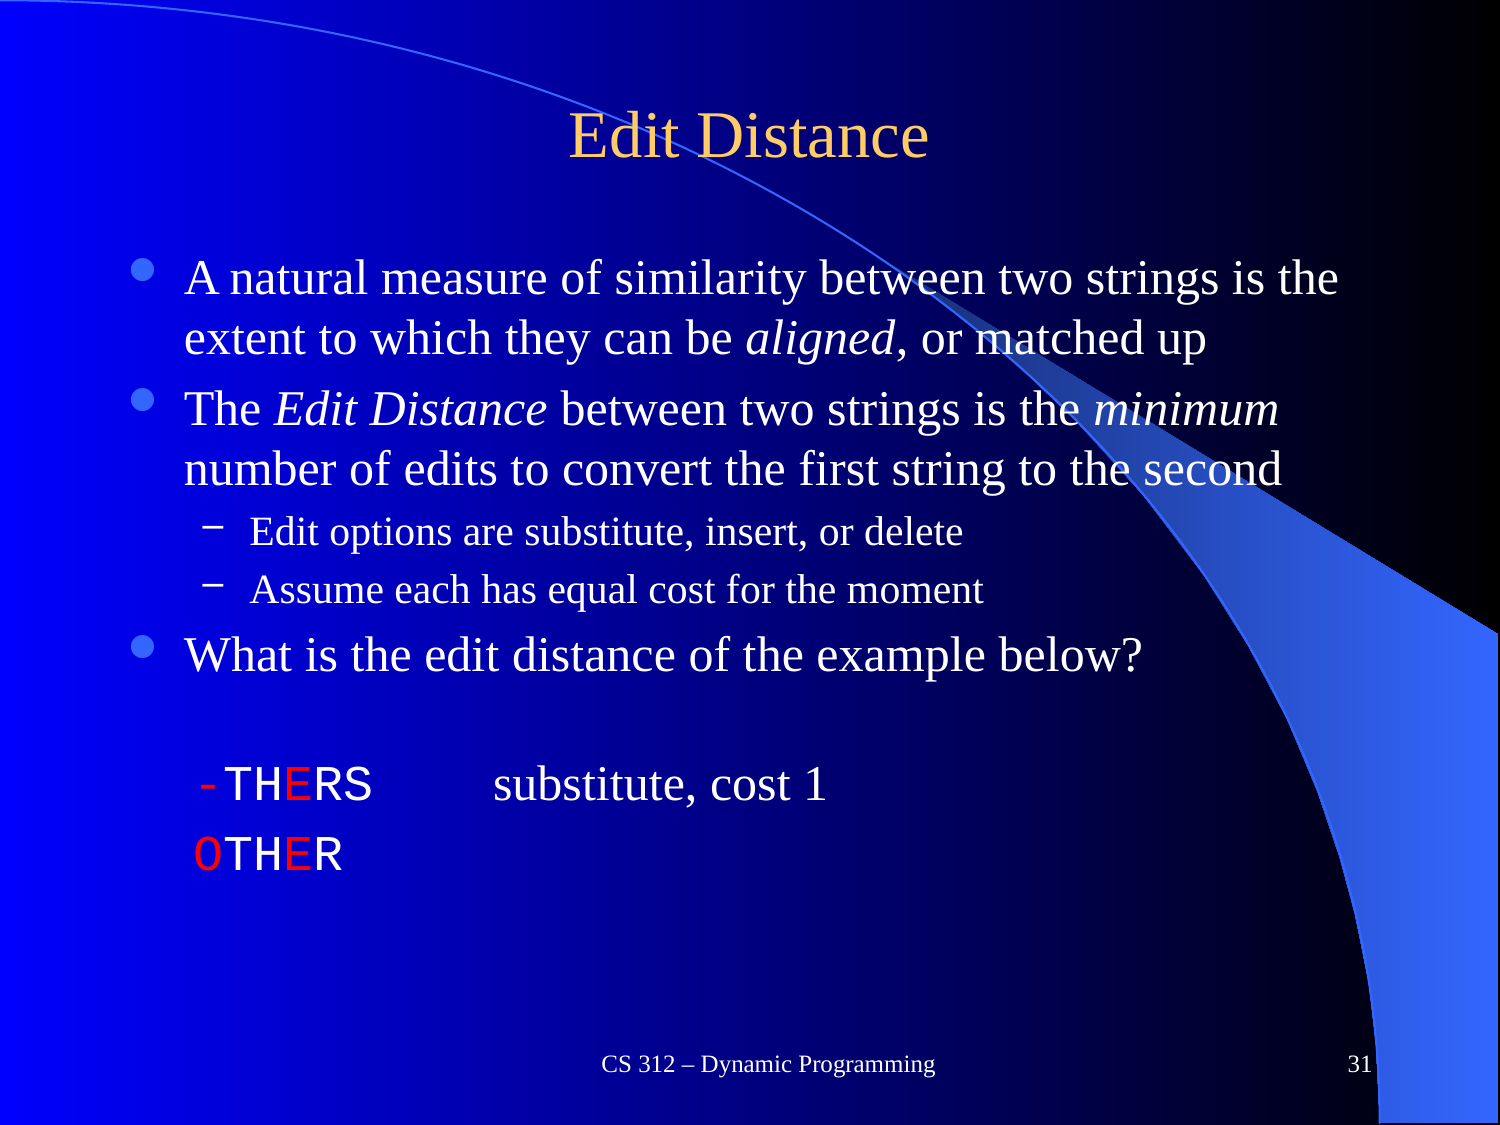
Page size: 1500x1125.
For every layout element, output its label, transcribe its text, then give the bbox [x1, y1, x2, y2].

title Edit Distance [112, 62, 1388, 201]
list A natural measure of similarity between two strings is the extent to which they can be aligned, or matched up The Edit Distance between two strings is the minimum number of edits to convert the first string to the second Edit options are substitute, insert, or delete Assume each has equal cost for the moment What is the edit distance of the example below? -THERS substitute, cost 1 OTHER [112, 237, 1388, 1001]
footer CS 312 – Dynamic Programming [474, 1024, 1063, 1101]
slide_number 31 [1074, 1024, 1388, 1101]
